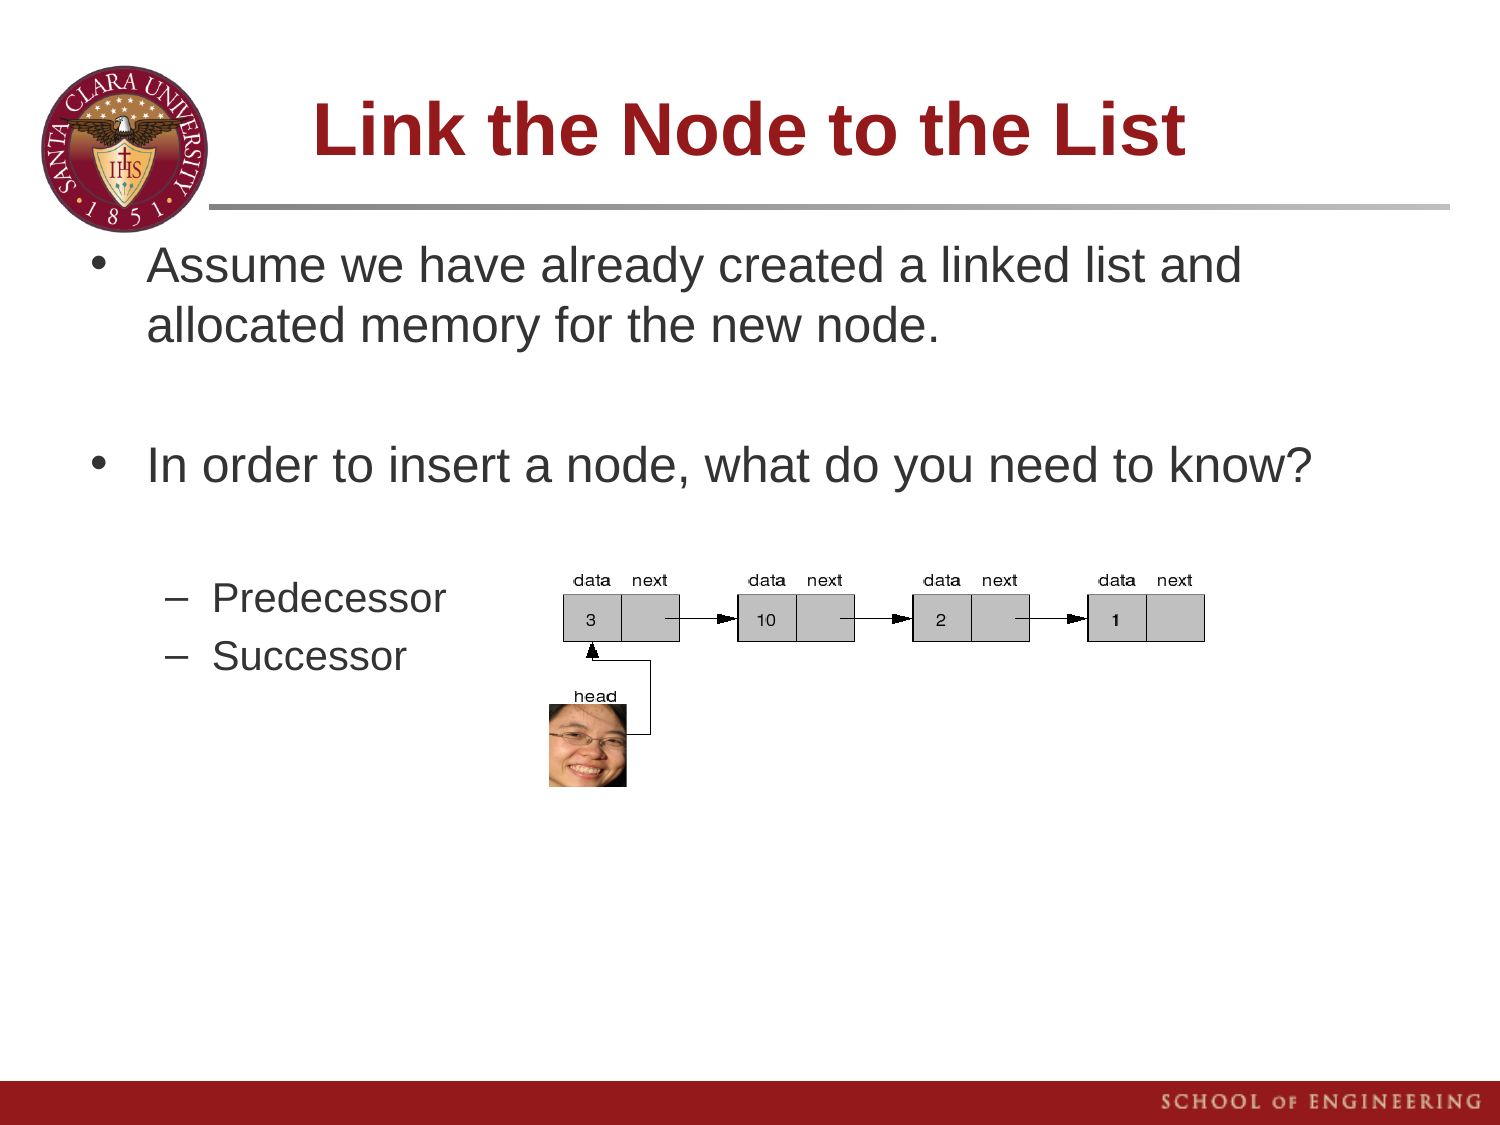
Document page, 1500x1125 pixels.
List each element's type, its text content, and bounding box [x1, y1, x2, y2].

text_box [548, 562, 1235, 788]
picture [37, 63, 209, 235]
picture [1149, 1091, 1489, 1115]
list Assume we have already created a linked list and allocated memory for the new node. In order to insert a node, what do you need to know? Predecessor Successor [75, 224, 1425, 1075]
title Link the Node to the List [75, 45, 1425, 205]
